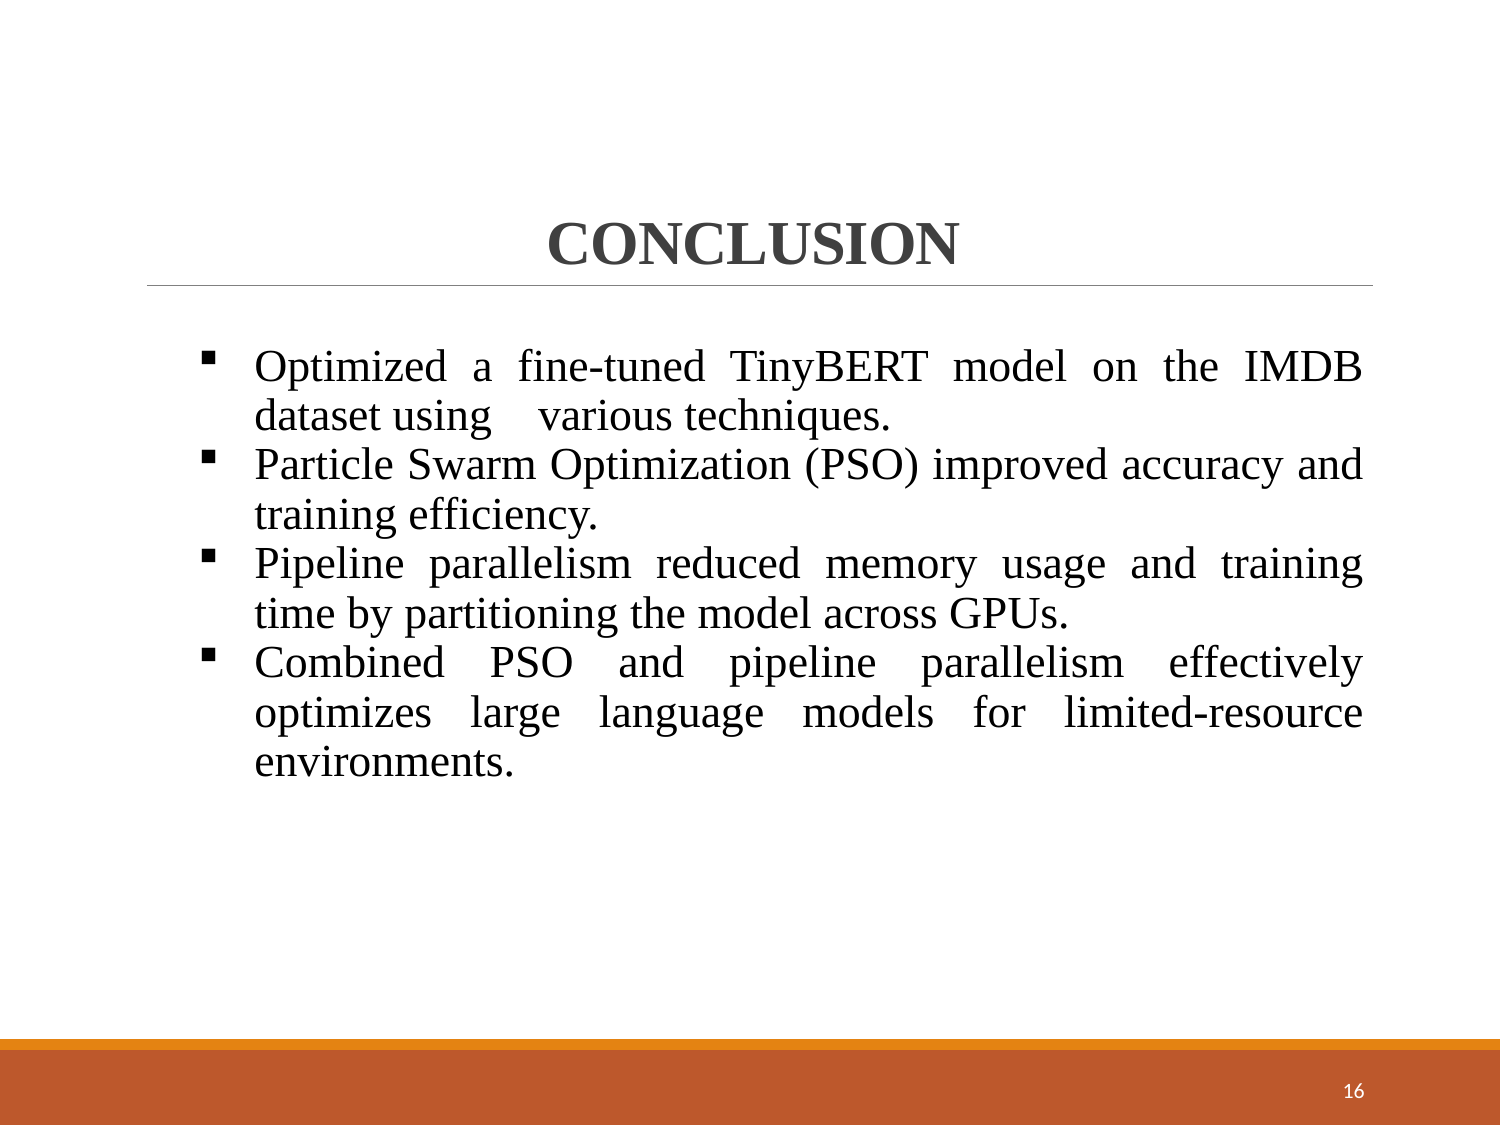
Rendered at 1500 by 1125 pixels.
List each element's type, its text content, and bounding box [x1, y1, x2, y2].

title CONCLUSION [135, 47, 1373, 285]
slide_number 16 [1218, 1059, 1380, 1120]
list Optimized a fine-tuned TinyBERT model on the IMDB dataset using various techniques. Particle Swarm Optimization (PSO) improved accuracy and training efficiency. Pipeline parallelism reduced memory usage and training time by partitioning the model across GPUs. Combined PSO and pipeline parallelism effectively optimizes large language models for limited-resource environments. [141, 237, 1380, 891]
